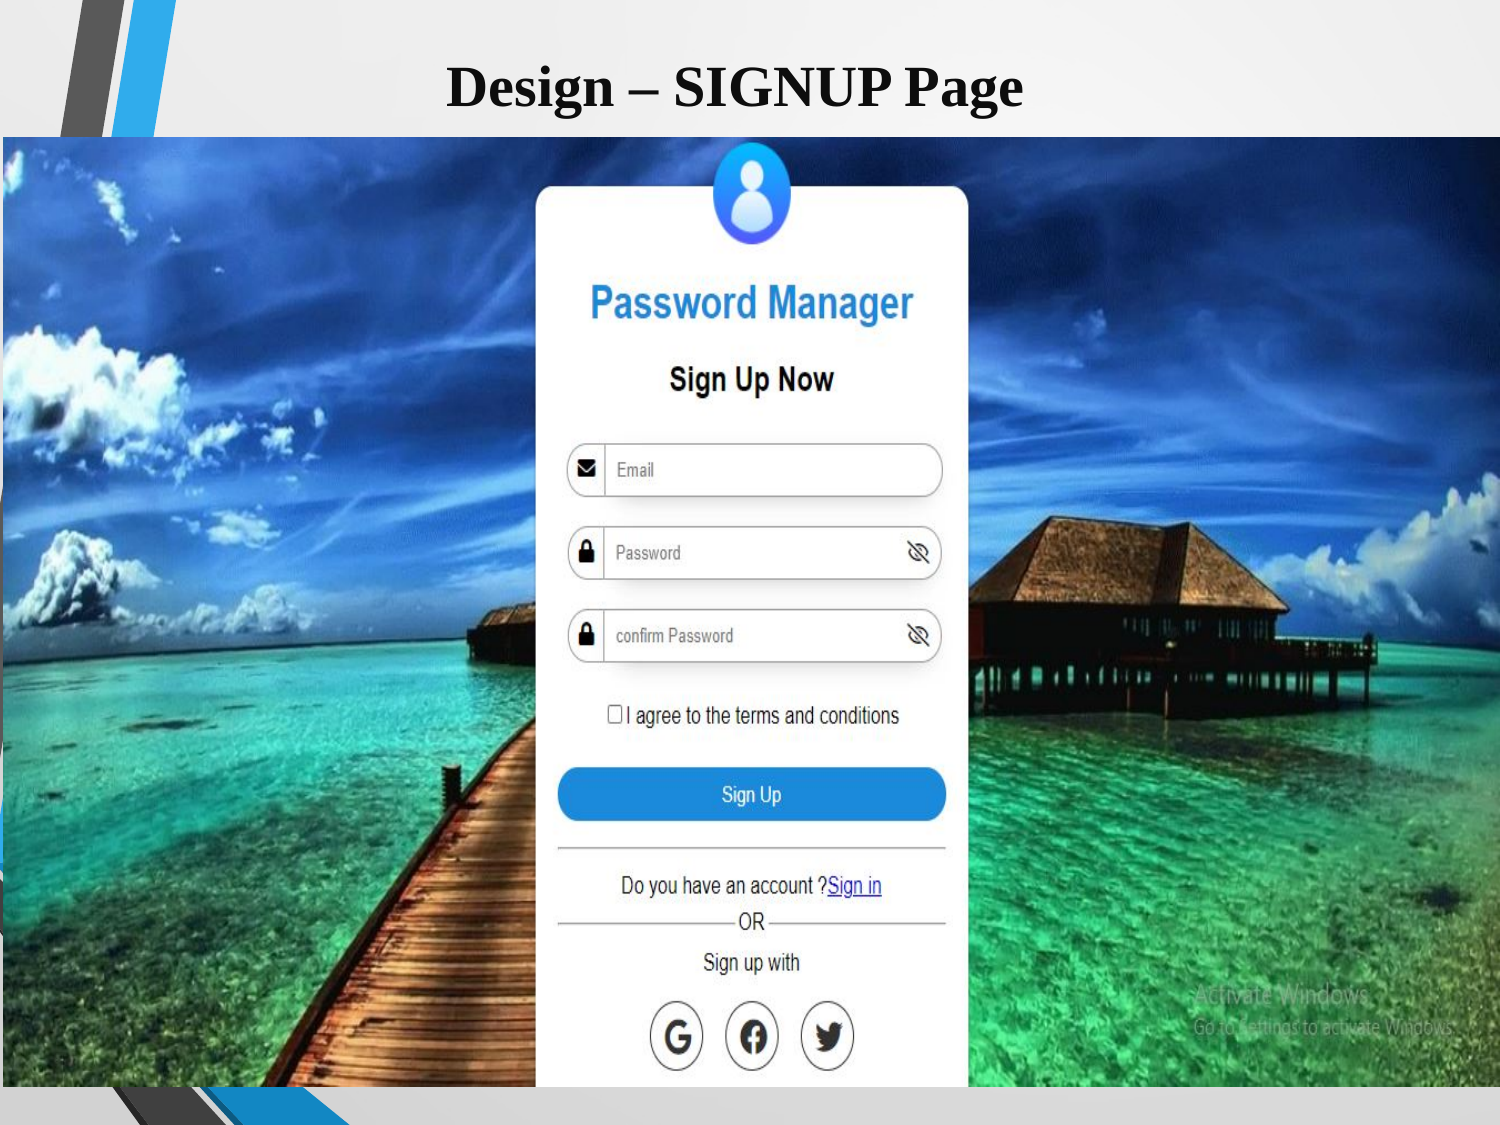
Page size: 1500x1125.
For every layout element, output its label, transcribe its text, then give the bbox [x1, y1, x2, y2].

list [2, 136, 1500, 1087]
title Design – SIGNUP Page [118, 39, 1382, 126]
